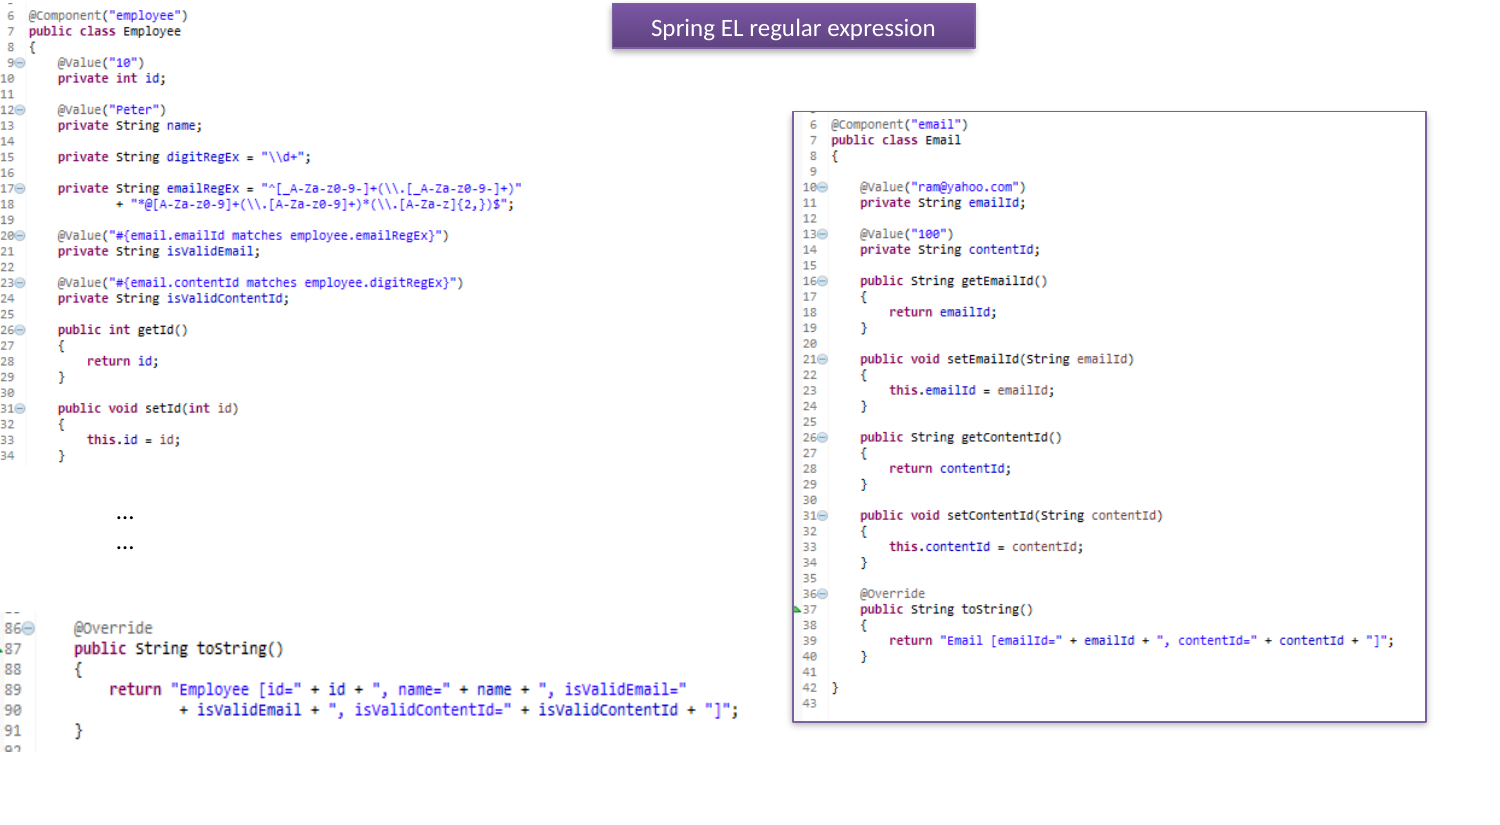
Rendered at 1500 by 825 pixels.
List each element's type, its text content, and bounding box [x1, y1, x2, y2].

picture [0, 3, 603, 467]
text_box Spring EL regular expression [612, 3, 976, 49]
picture [0, 612, 763, 752]
picture [793, 112, 1426, 722]
text_box … … [101, 487, 149, 563]
